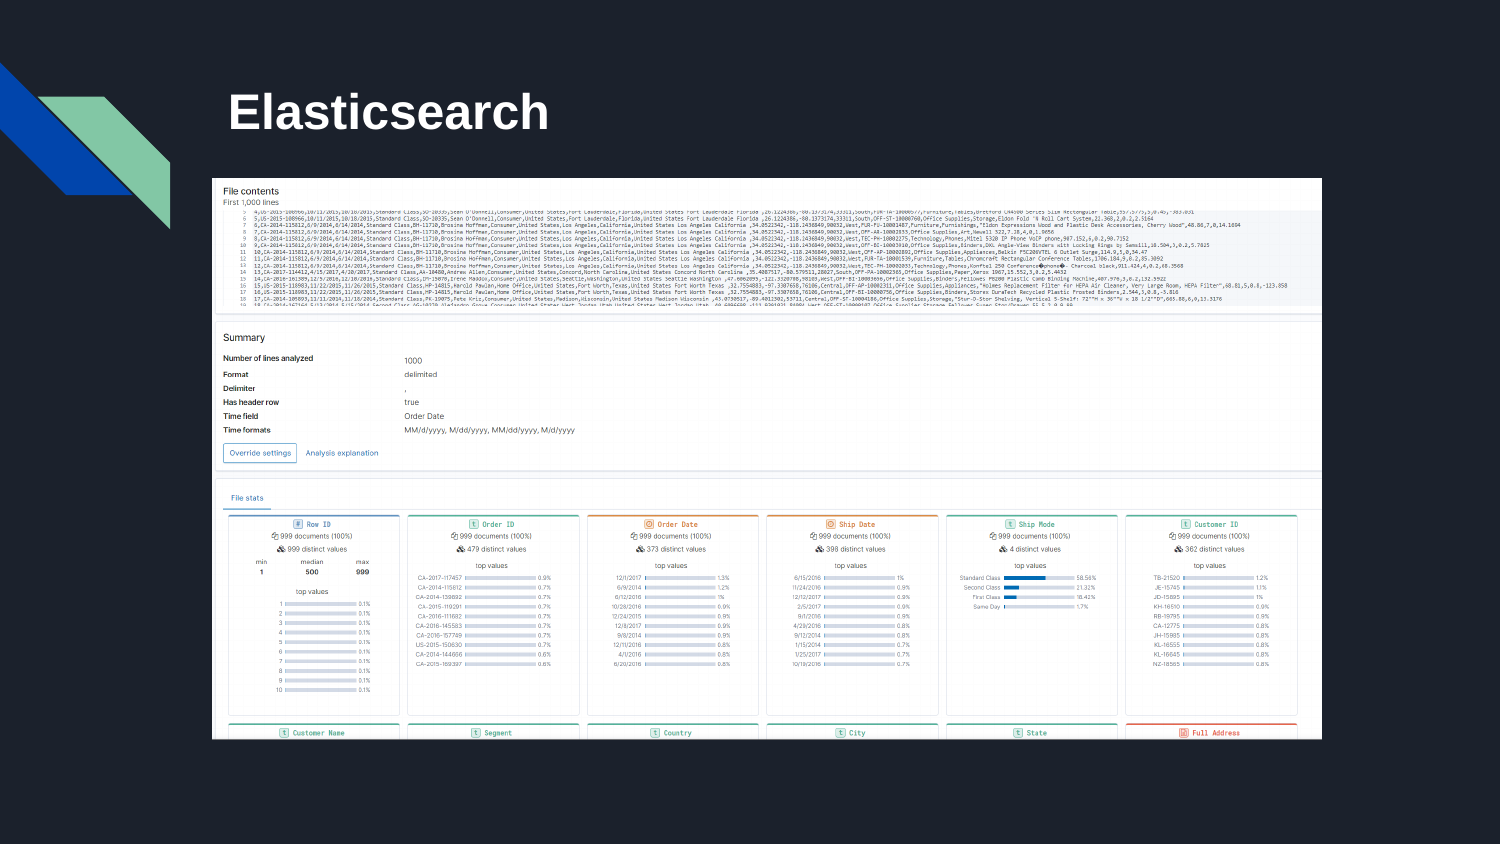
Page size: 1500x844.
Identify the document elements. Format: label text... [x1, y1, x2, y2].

picture [212, 178, 1322, 740]
title Elasticsearch [212, 64, 1368, 215]
